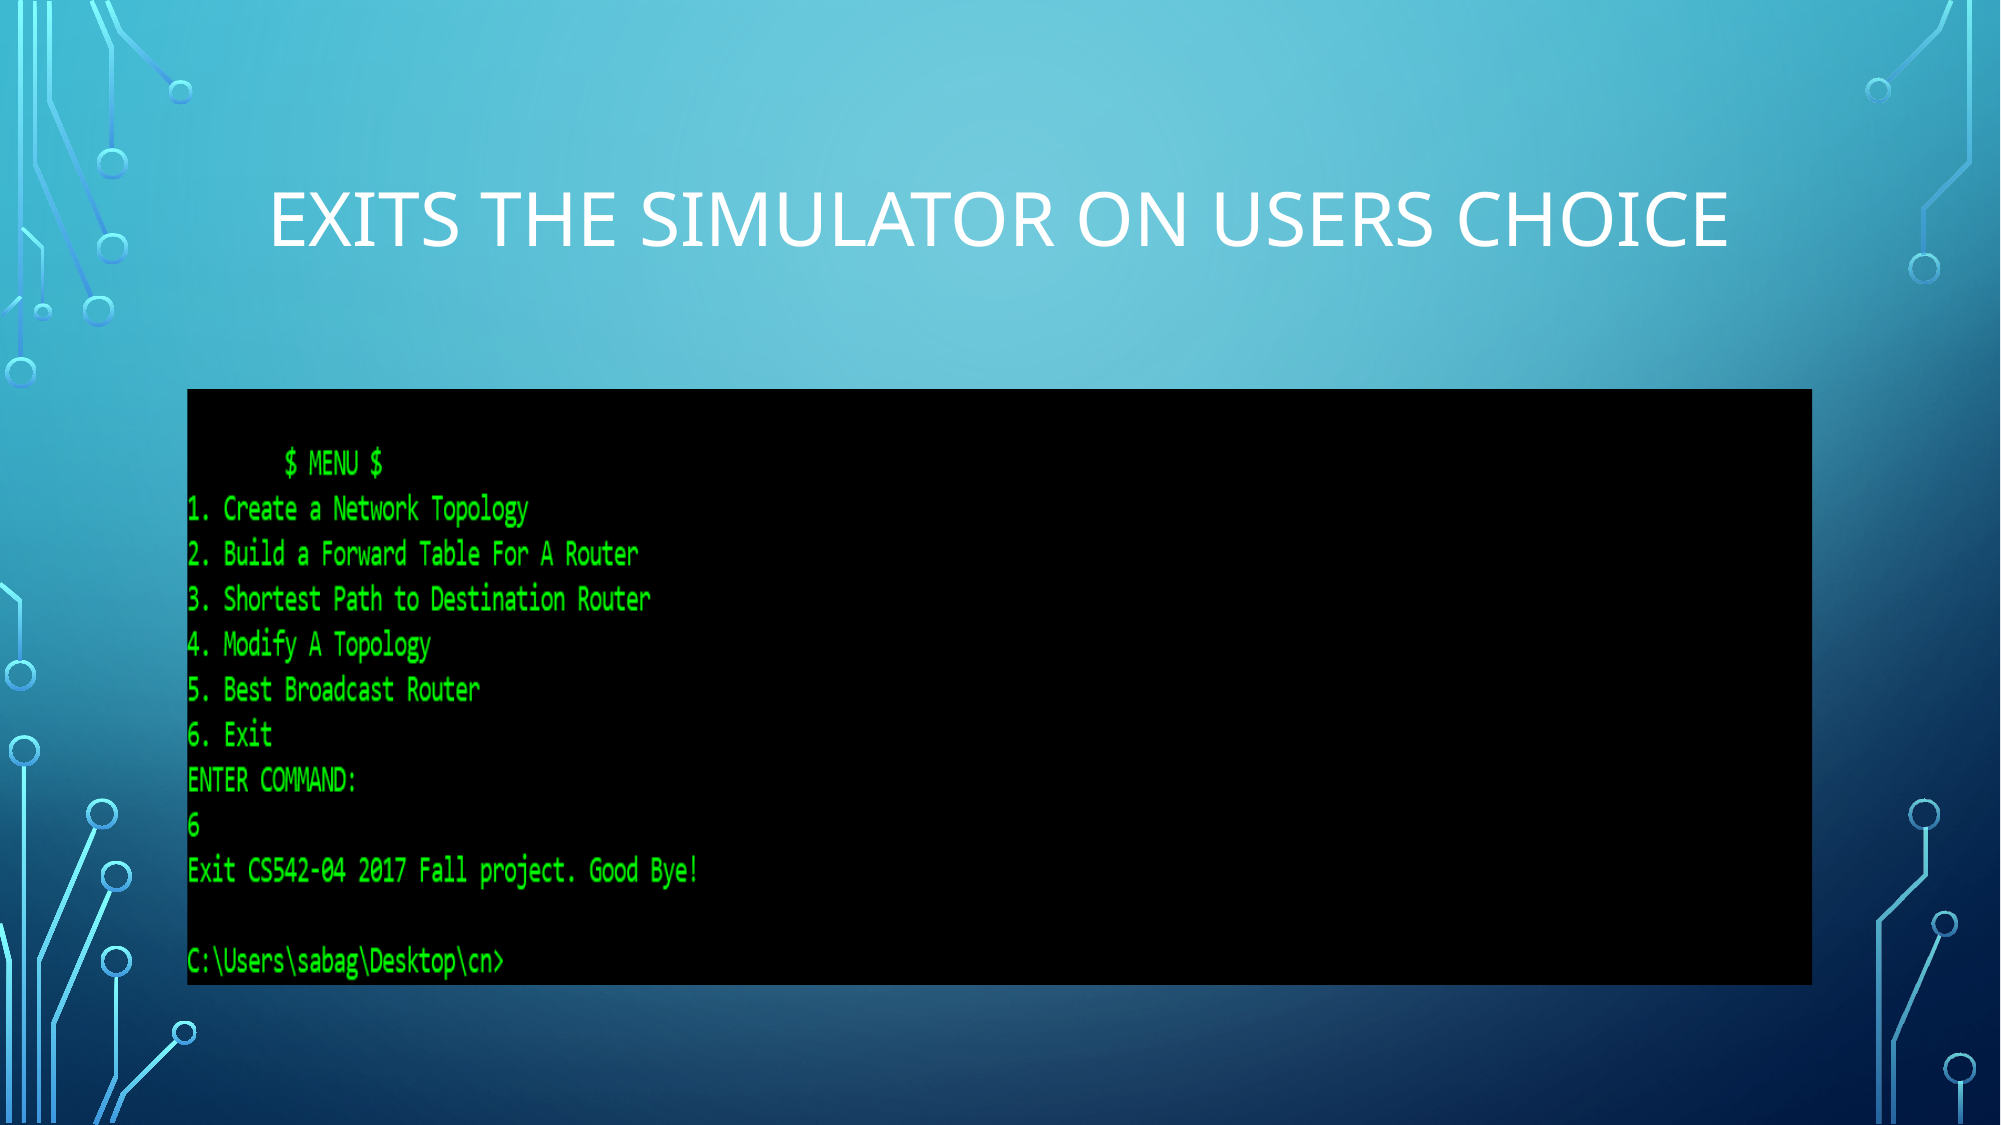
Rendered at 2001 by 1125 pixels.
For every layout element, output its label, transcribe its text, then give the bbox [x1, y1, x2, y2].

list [186, 389, 1813, 986]
title Exits the simulator on users choice [187, 101, 1813, 344]
